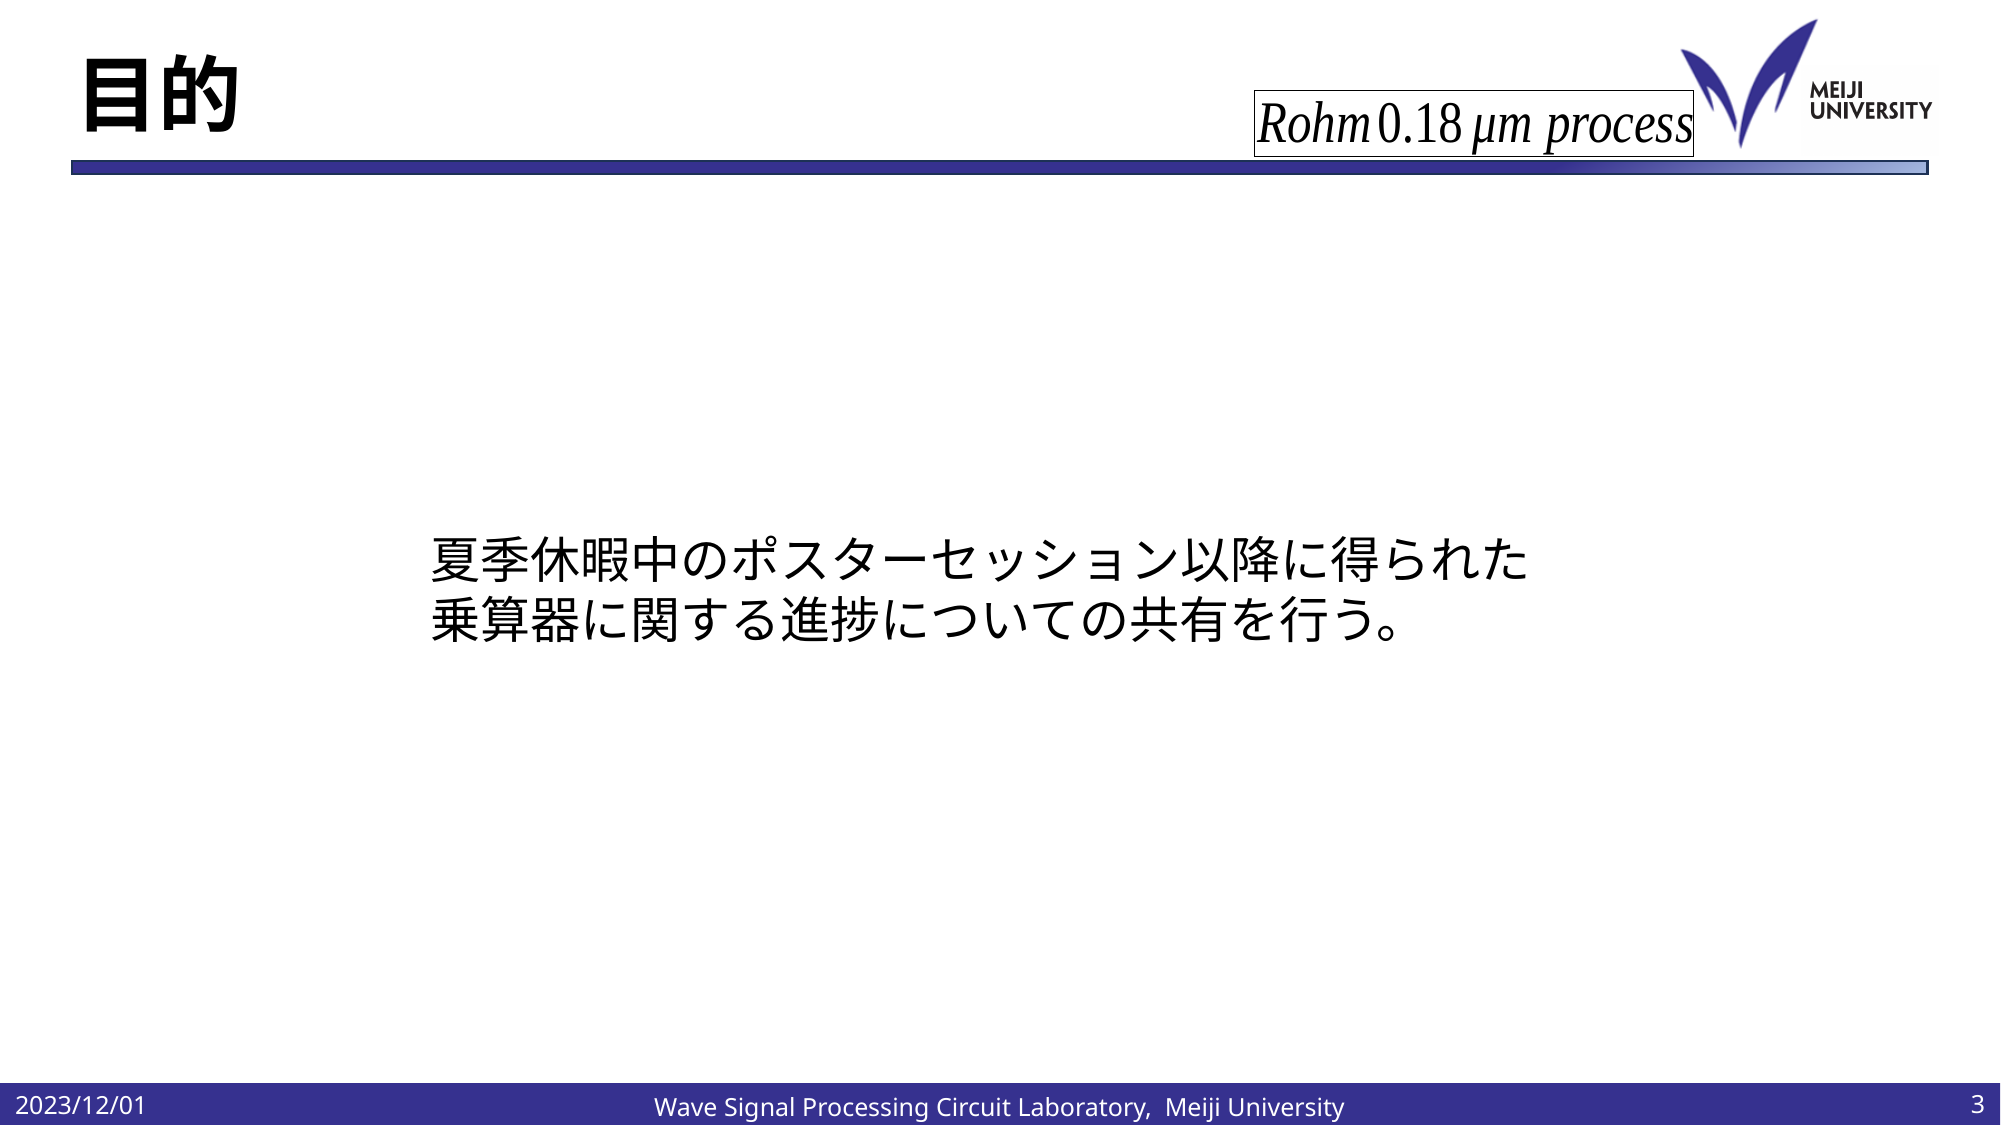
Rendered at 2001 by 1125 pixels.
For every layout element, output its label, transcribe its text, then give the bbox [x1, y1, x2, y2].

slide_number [0, 1074, 450, 1125]
text_box 夏季休暇中のポスターセッション以降に得られた乗算器に関する進捗についての共有を行う。 [415, 520, 1585, 656]
title 目的 [60, 34, 1786, 164]
picture [1675, 16, 1939, 156]
footer Wave Signal Processing Circuit Laboratory, Meiji University [588, 1078, 1412, 1125]
slide_number 3 [1550, 1075, 2000, 1125]
